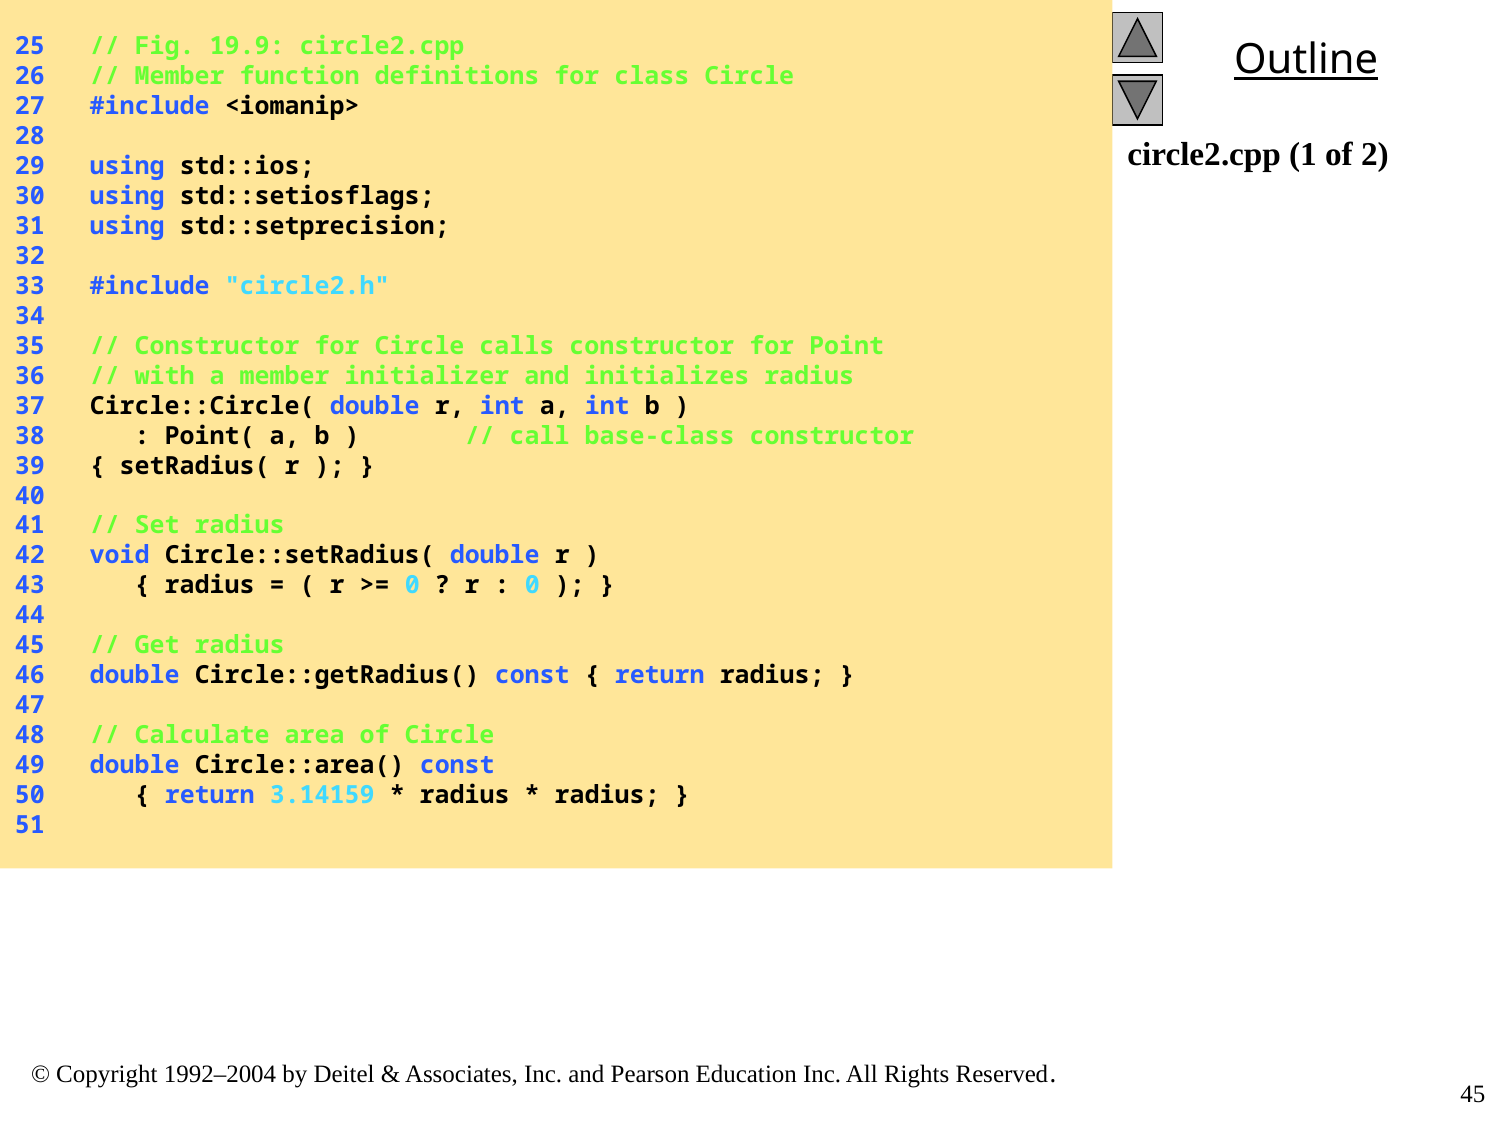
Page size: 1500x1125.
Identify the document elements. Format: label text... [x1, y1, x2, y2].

subtitle circle2.cpp (1 of 2) [1112, 125, 1500, 1125]
text_box 25 // Fig. 19.9: circle2.cpp 26 // Member function definitions for class Circle 27 #include <iomanip> 28 29 using std::ios; 30 using std::setiosflags; 31 using std::setprecision; 32 33 #include "circle2.h" 34 35 // Constructor for Circle calls constructor for Point 36 // with a member initializer and initializes radius 37 Circle::Circle( double r, int a, int b ) 38 : Point( a, b ) // call base-class constructor 39 { setRadius( r ); } 40 41 // Set radius 42 void Circle::setRadius( double r ) 43 { radius = ( r >= 0 ? r : 0 ); } 44 45 // Get radius 46 double Circle::getRadius() const { return radius; } 47 48 // Calculate area of Circle 49 double Circle::area() const 50 { return 3.14159 * radius * radius; } 51 [0, 0, 1113, 869]
